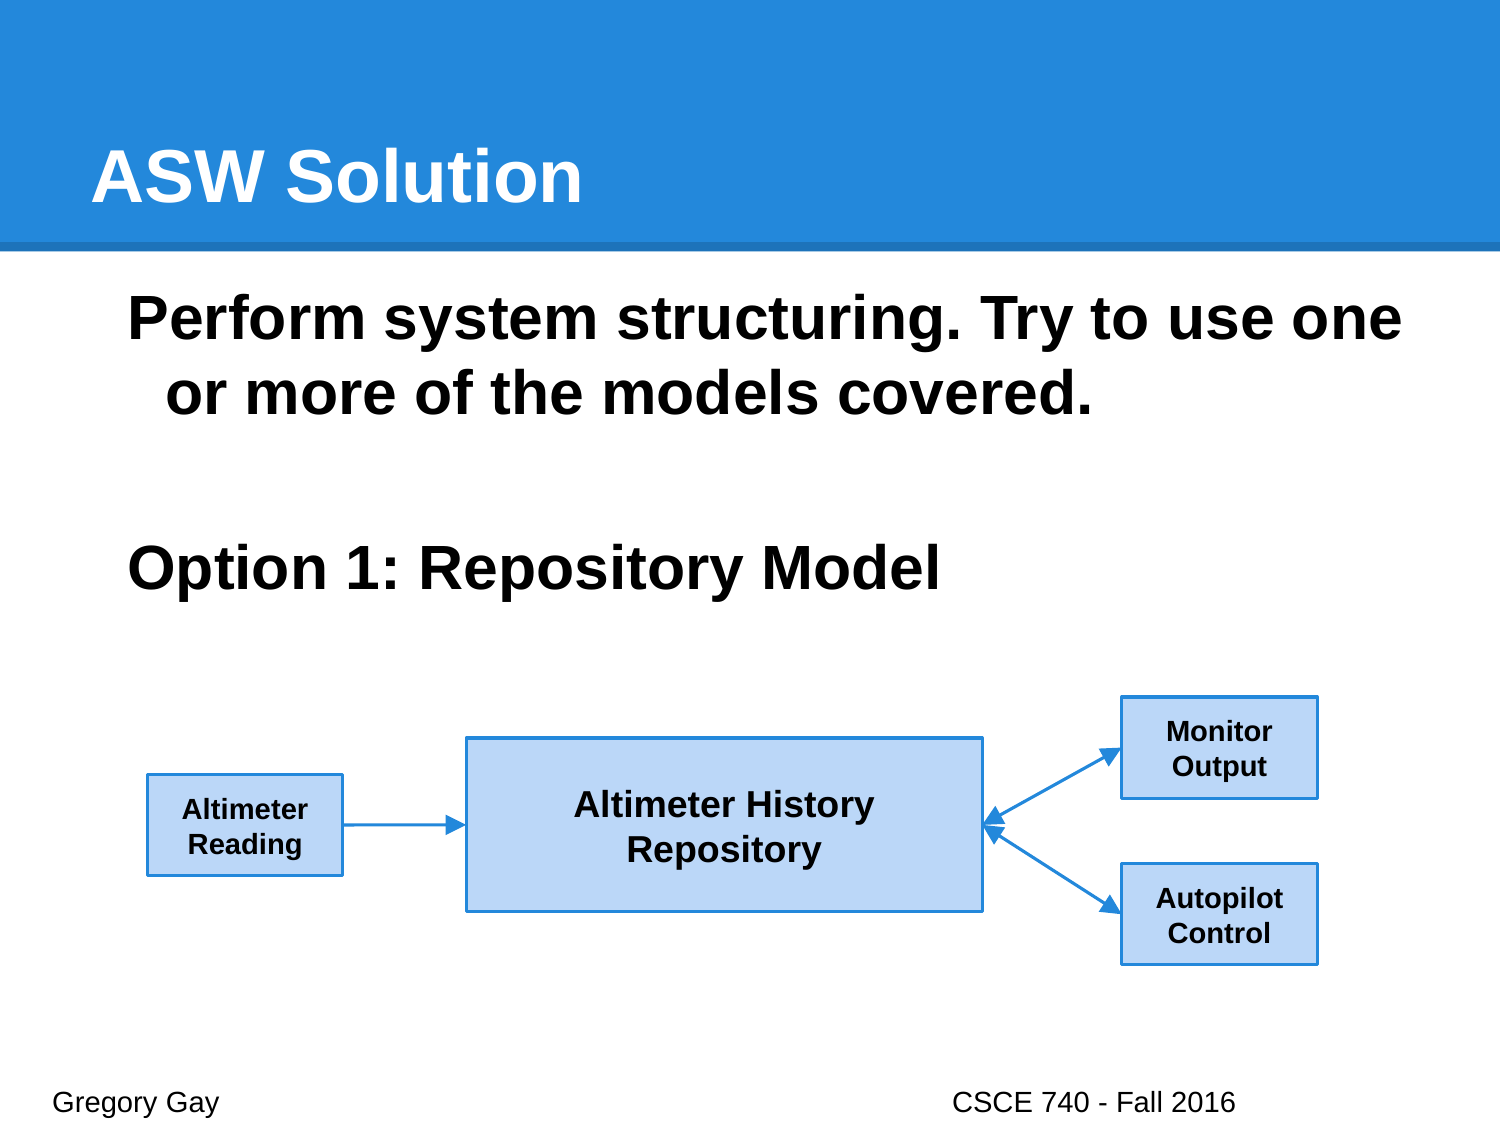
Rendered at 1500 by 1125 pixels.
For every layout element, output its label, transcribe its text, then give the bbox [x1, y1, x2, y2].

text_box Altimeter Reading [147, 774, 343, 876]
text_box Monitor Output [1121, 697, 1318, 799]
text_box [981, 824, 1122, 915]
list Perform system structuring. Try to use one or more of the models covered. Option 1: Repository Model [75, 262, 1425, 619]
text_box Autopilot Control [1121, 863, 1318, 965]
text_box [981, 747, 1122, 824]
text_box Altimeter History Repository [466, 738, 983, 912]
text_box Gregory Gay CSCE 740 - Fall 2016 42 [37, 1068, 1463, 1114]
title ASW Solution [75, 45, 1425, 233]
